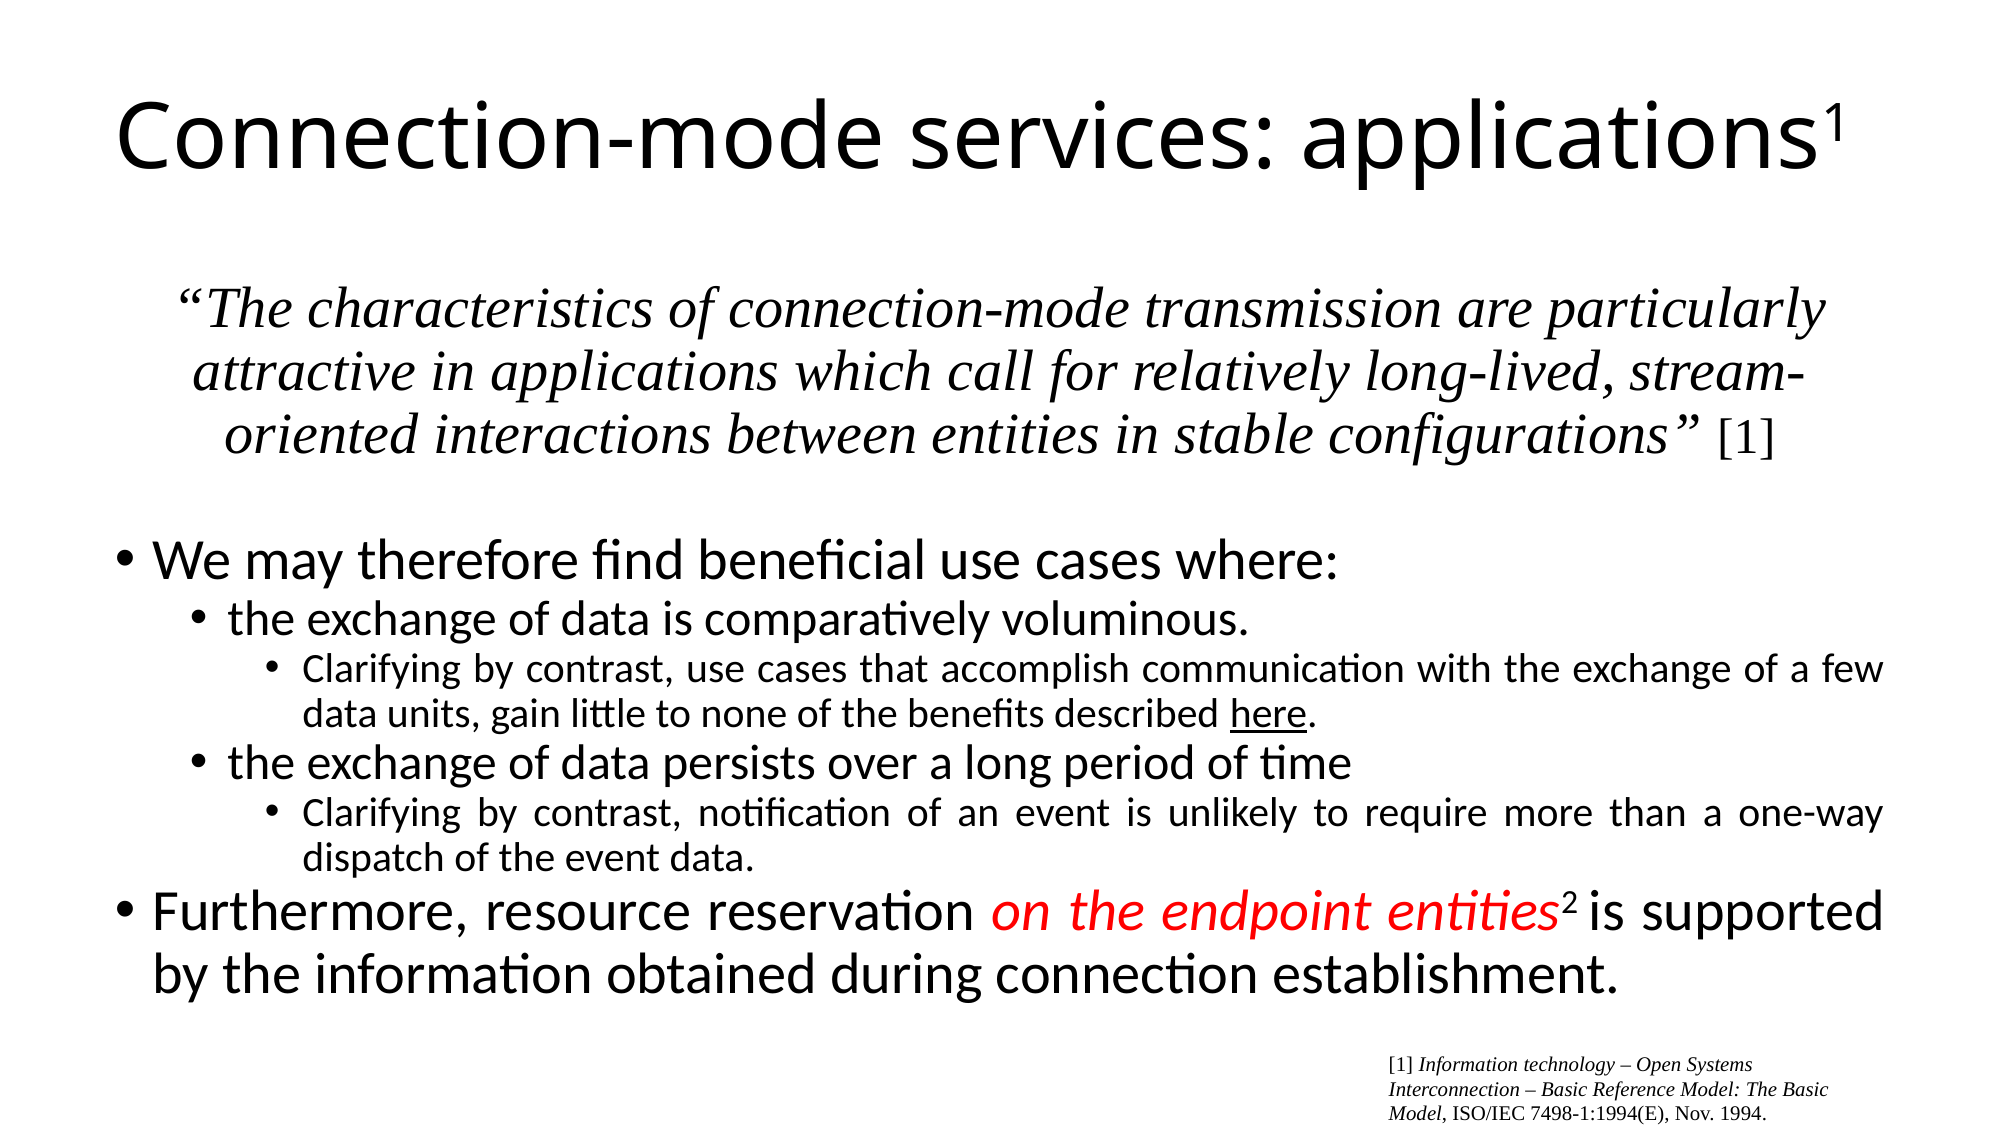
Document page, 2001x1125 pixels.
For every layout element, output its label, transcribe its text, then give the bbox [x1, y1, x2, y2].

text_box [1] Information technology – Open Systems Interconnection – Basic Reference Model: The Basic Model, ISO/IEC 7498-1:1994(E), Nov. 1994. [1373, 1042, 1904, 1125]
title Connection-mode services: applications1 [99, 45, 1900, 233]
list “The characteristics of connection-mode transmission are particularly attractive in applications which call for relatively long-lived, stream-oriented interactions between entities in stable configurations” [1] We may therefore find beneficial use cases where: the exchange of data is comparatively voluminous. Clarifying by contrast, use cases that accomplish communication with the exchange of a few data units, gain little to none of the benefits described here. the exchange of data persists over a long period of time Clarifying by contrast, notification of an event is unlikely to require more than a one-way dispatch of the event data. Furthermore, resource reservation on the endpoint entities2 is supported by the information obtained during connection establishment. [99, 262, 1900, 1078]
